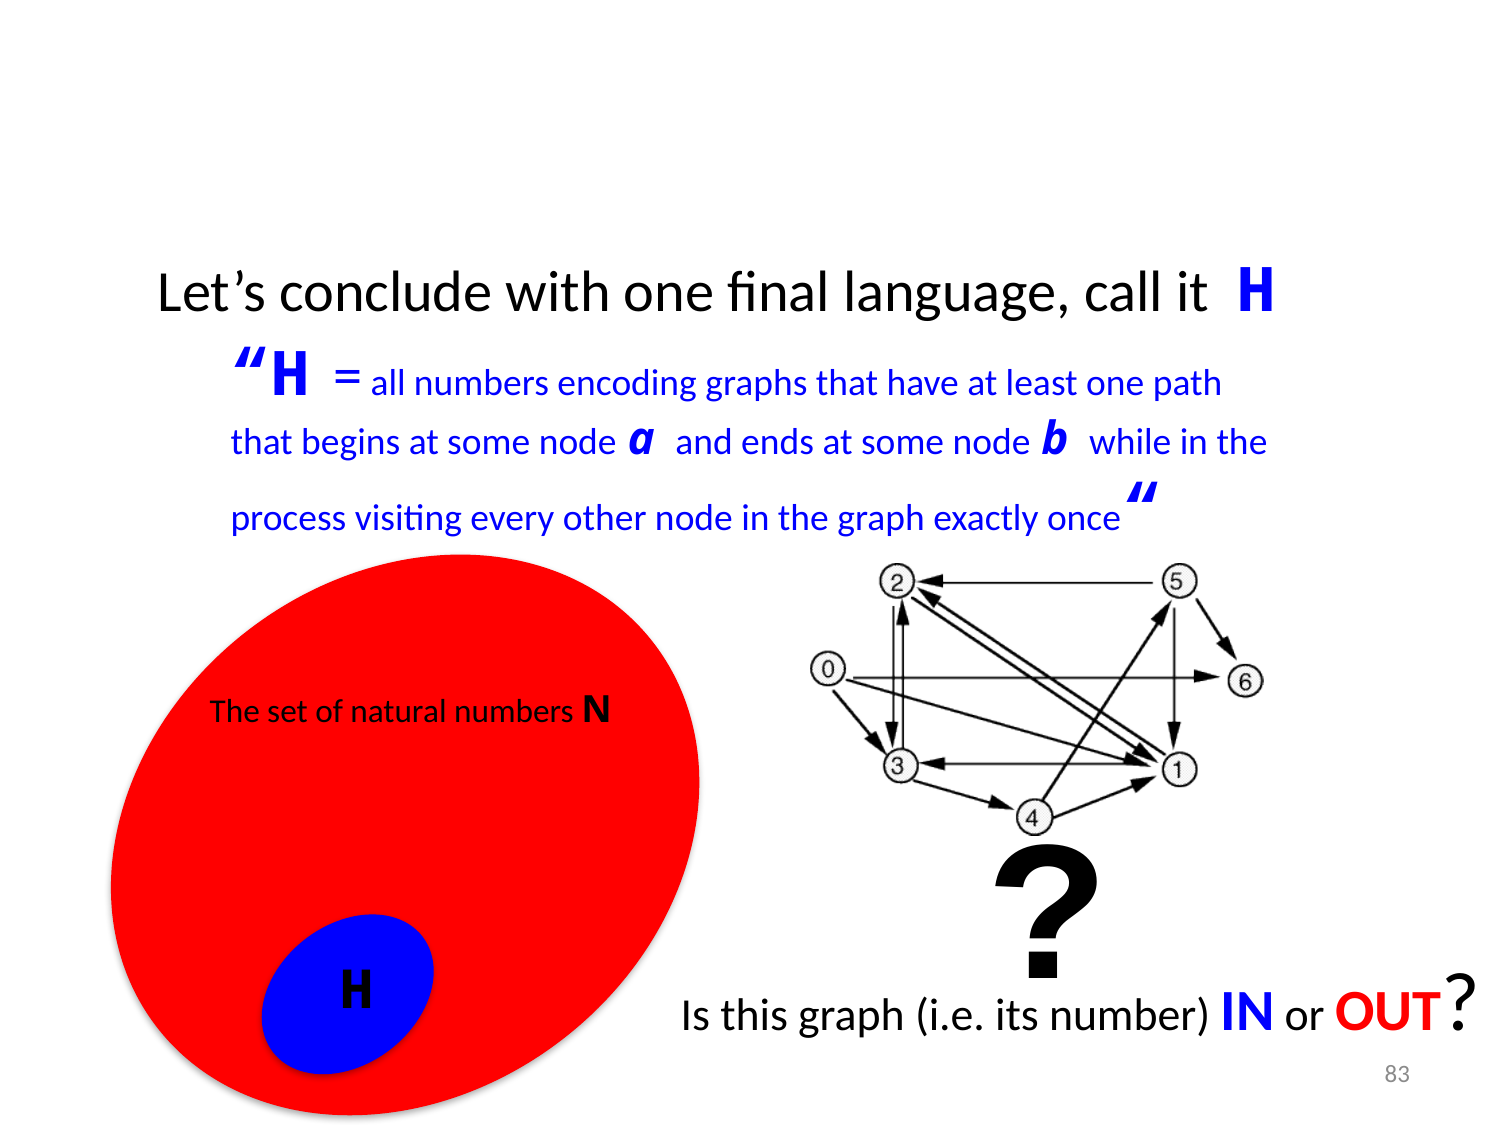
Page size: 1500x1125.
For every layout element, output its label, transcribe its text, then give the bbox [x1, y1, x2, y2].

picture [810, 562, 1264, 837]
text_box [261, 914, 434, 1075]
text_box Is this graph (i.e. its number) IN or OUT? [665, 939, 1495, 1055]
slide_number 83 [1074, 1055, 1425, 1103]
text_box ? [973, 845, 1124, 939]
text_box H [324, 943, 390, 1028]
text_box Let’s conclude with one final language, call it H [142, 237, 1364, 403]
text_box The set of natural numbers N [194, 677, 703, 738]
text_box “H = all numbers encoding graphs that have at least one path that begins at some node a and ends at some node b while in the process visiting every other node in the graph exactly once“ [215, 321, 1302, 551]
text_box [197, 554, 676, 677]
text_box [110, 681, 700, 1116]
